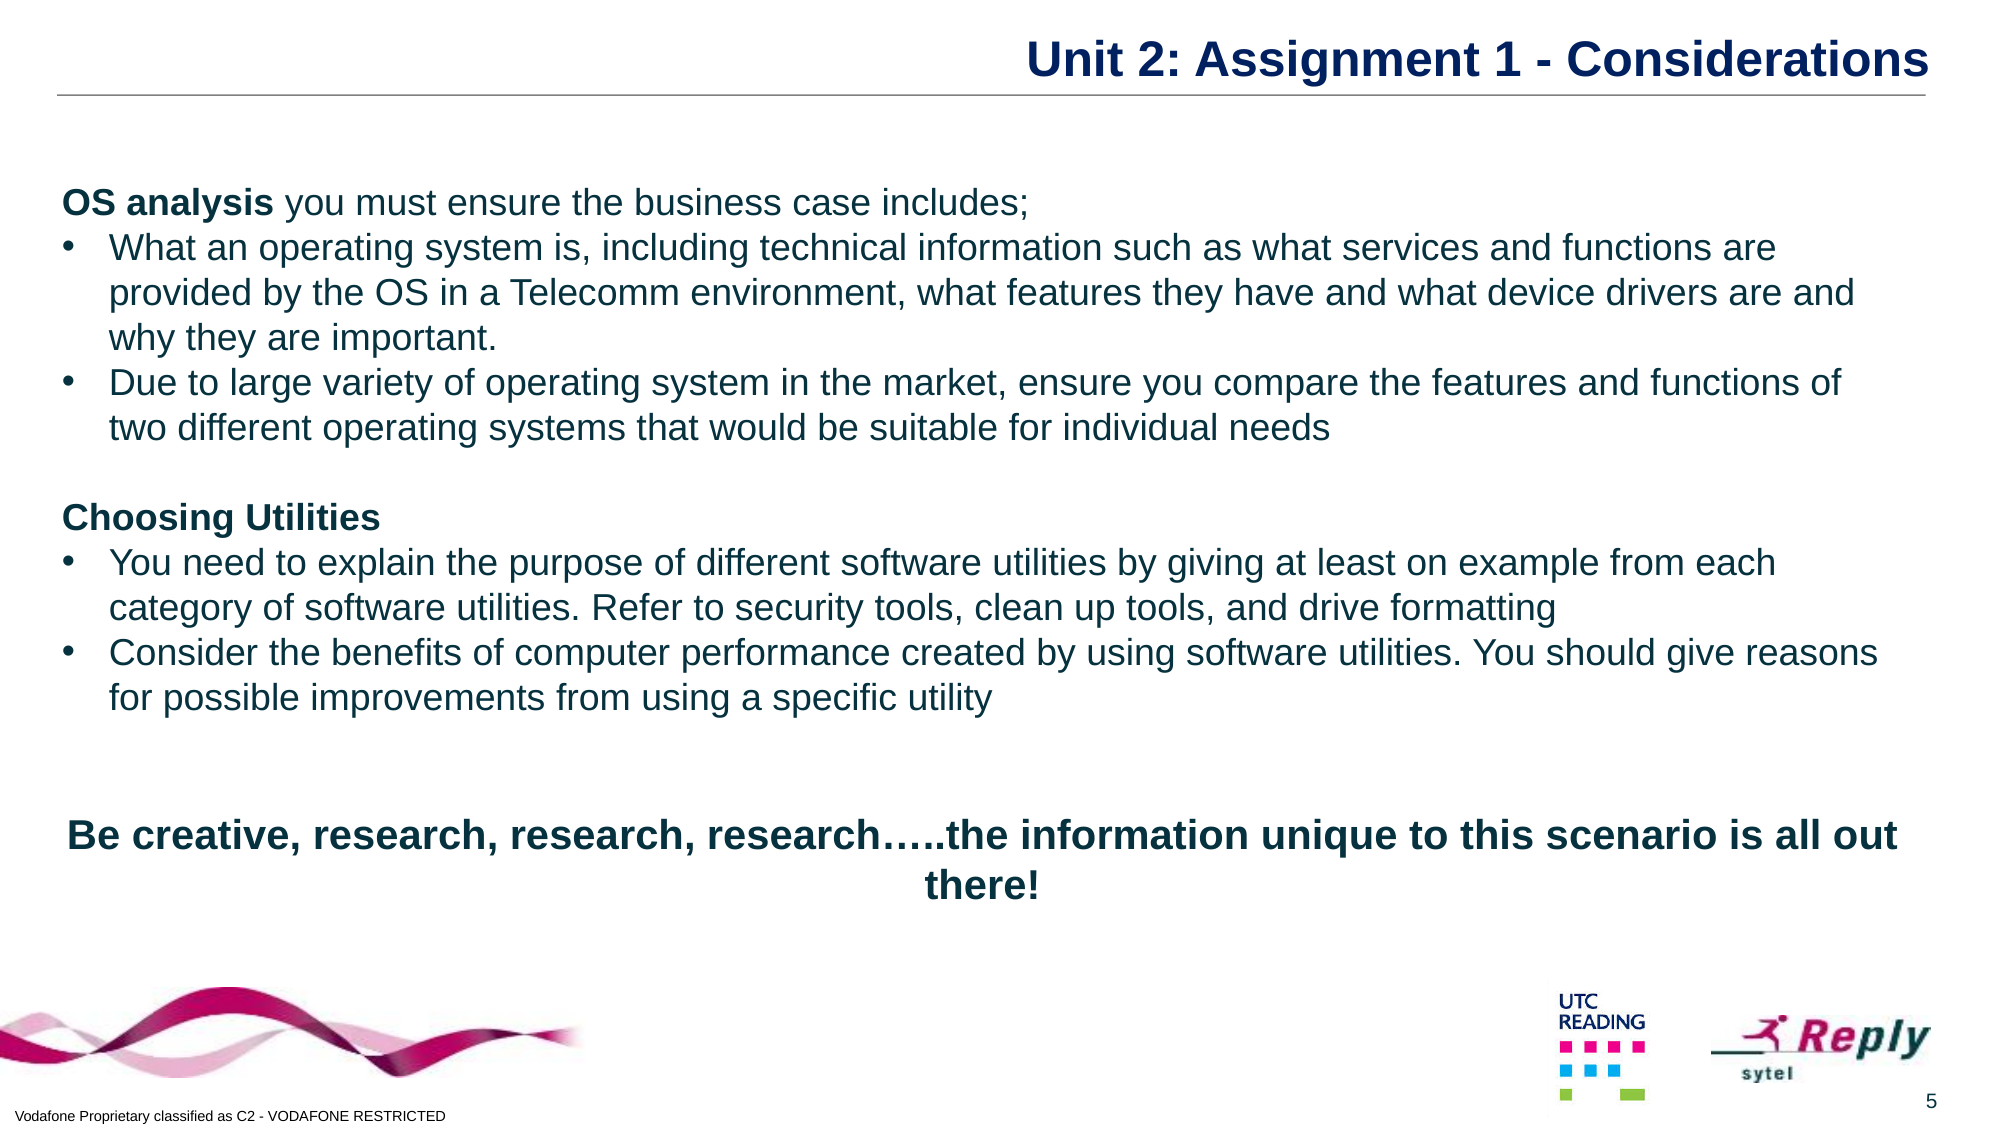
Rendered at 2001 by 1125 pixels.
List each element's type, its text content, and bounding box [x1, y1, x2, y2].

picture [1711, 1015, 1931, 1083]
picture [0, 987, 586, 1078]
title Unit 2: Assignment 1 - Considerations [650, 19, 1946, 90]
picture [1547, 1006, 1667, 1122]
text_box OS analysis you must ensure the business case includes; What an operating system is, including technical information such as what services and functions are provided by the OS in a Telecomm environment, what features they have and what device drivers are and why they are important. Due to large variety of operating system in the market, ensure you compare the features and functions of two different operating systems that would be suitable for individual needs Choosing Utilities You need to explain the purpose of different software utilities by giving at least on example from each category of software utilities. Refer to security tools, clean up tools, and drive formatting Consider the benefits of computer performance created by using software utilities. You should give reasons for possible improvements from using a specific utility Be creative, research, research, research…..the information unique to this scenario is all out there! [47, 170, 1919, 1006]
